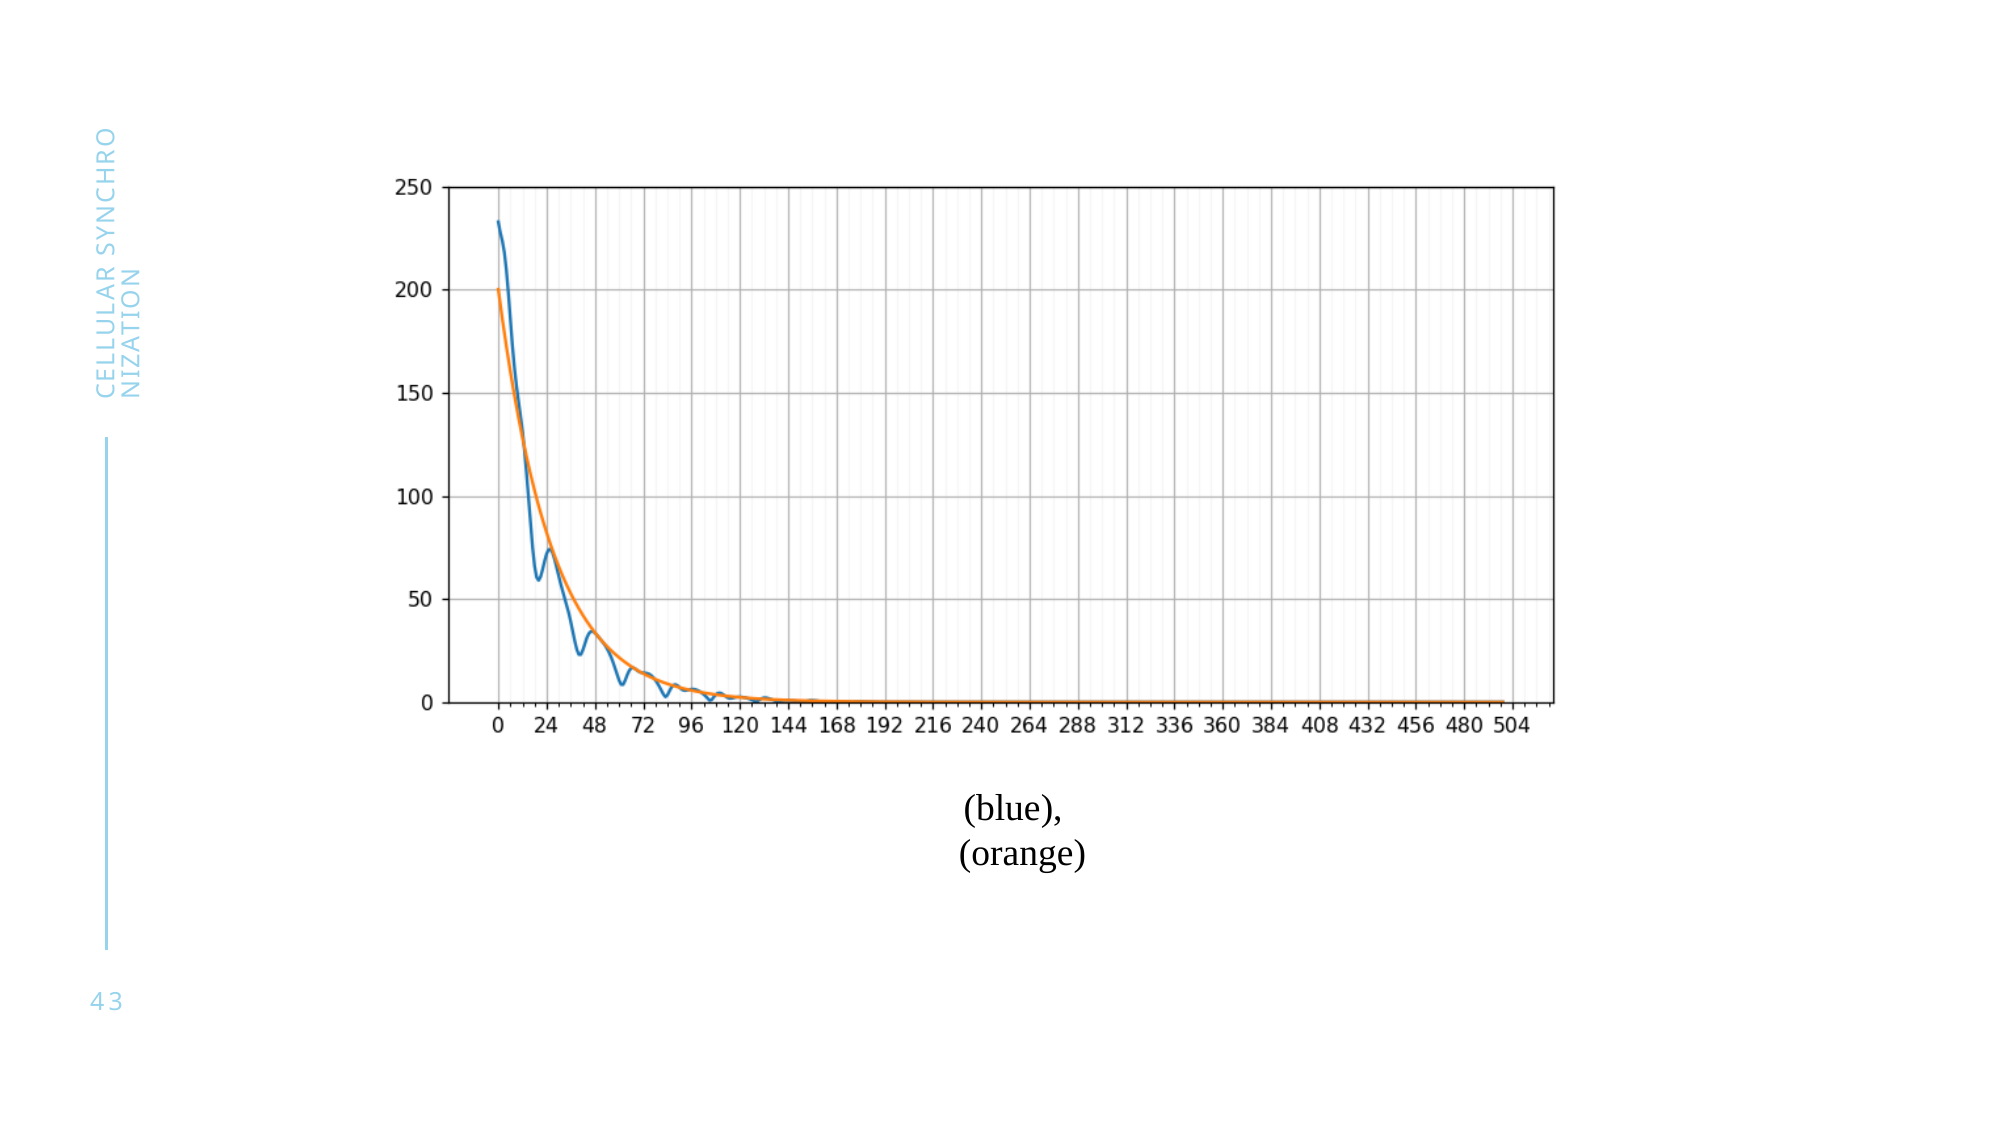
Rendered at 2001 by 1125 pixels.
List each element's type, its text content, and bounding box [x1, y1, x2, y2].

slide_number 43 [68, 987, 144, 1018]
picture [270, 107, 1695, 776]
footer Cellular Synchronization [90, 107, 122, 400]
